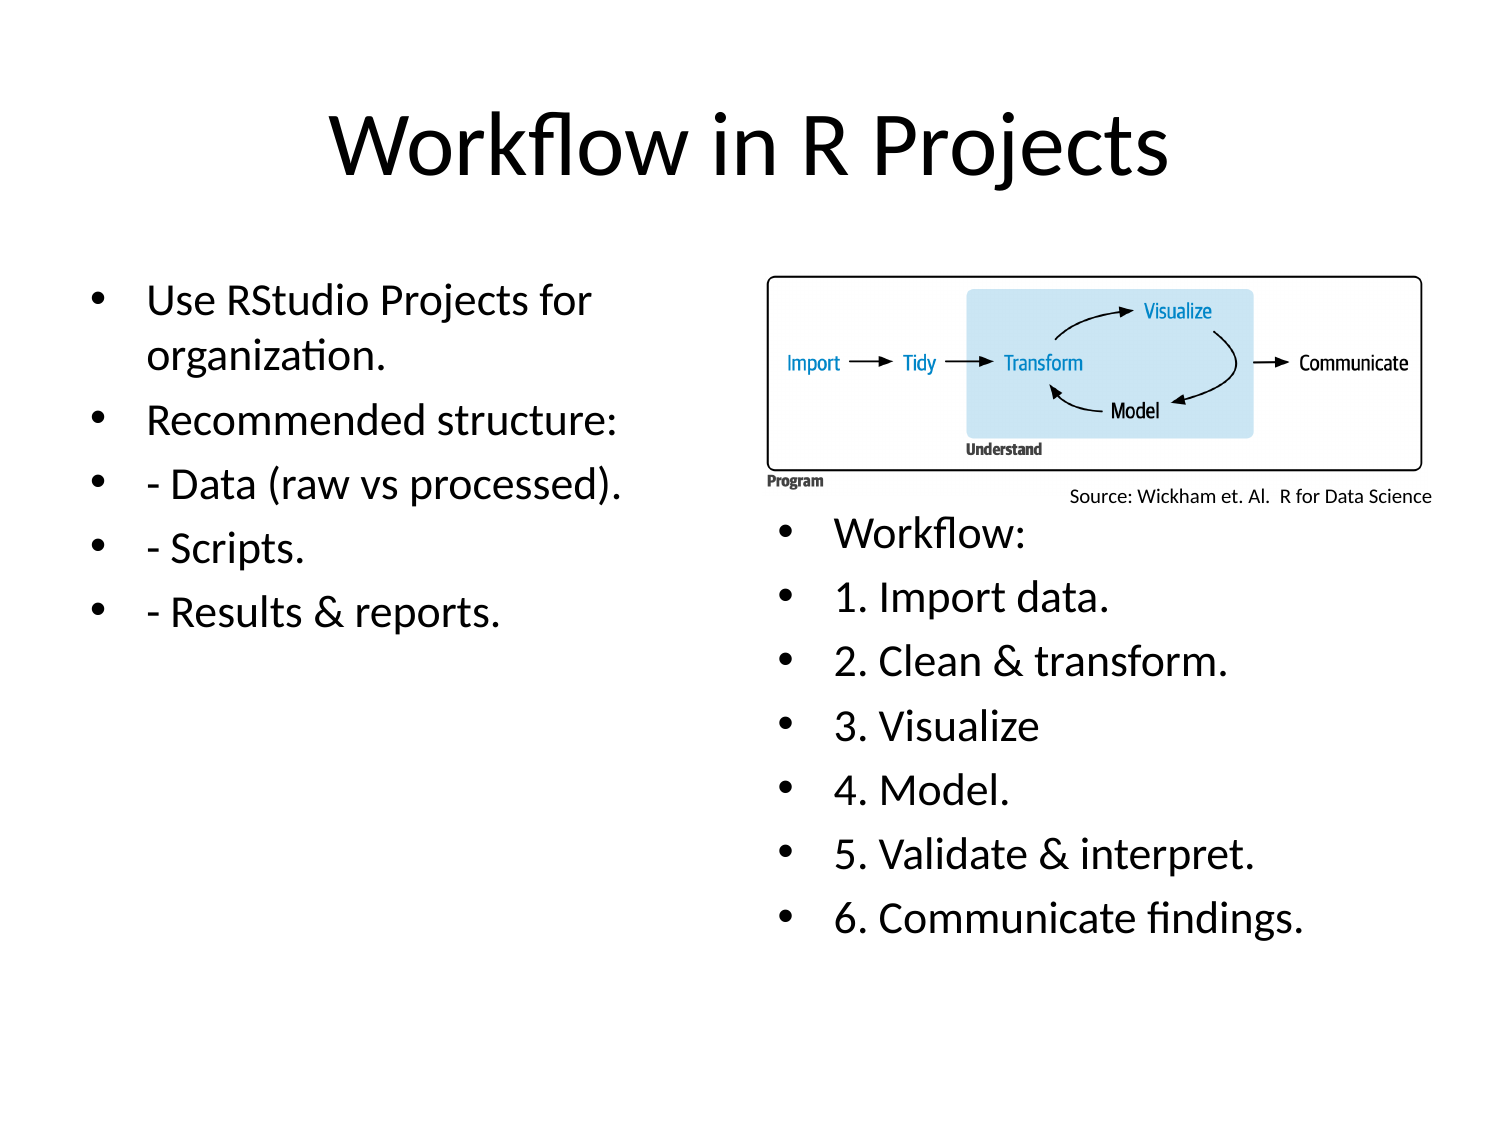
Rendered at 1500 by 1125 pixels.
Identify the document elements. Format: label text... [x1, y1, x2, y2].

title Workflow in R Projects [75, 45, 1425, 233]
list Use RStudio Projects for organization. Recommended structure: - Data (raw vs processed). - Scripts. - Results & reports. [75, 262, 738, 1005]
list Workflow: 1. Import data. 2. Clean & transform. 3. Visualize 4. Model. 5. Validate & interpret. 6. Communicate findings. [762, 503, 1425, 1005]
picture [762, 271, 1428, 496]
text_box Source: Wickham et. Al. R for Data Science [1055, 475, 1448, 515]
